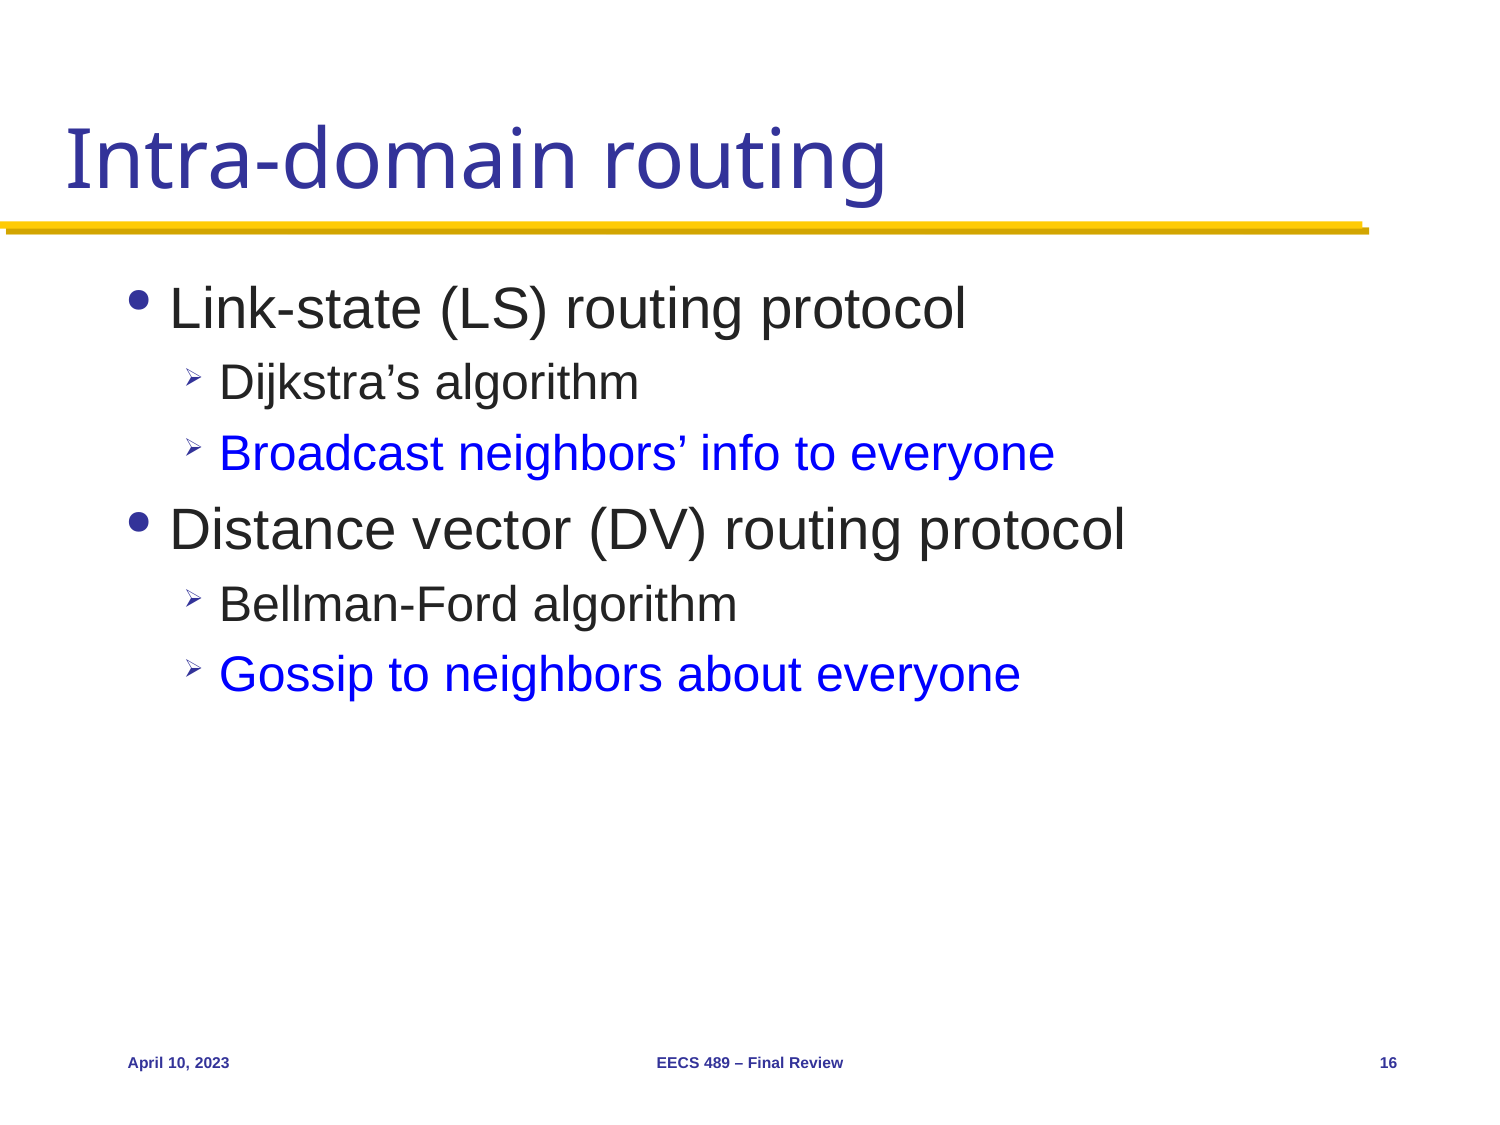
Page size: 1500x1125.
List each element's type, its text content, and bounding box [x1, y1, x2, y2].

list Link-state (LS) routing protocol Dijkstra’s algorithm Broadcast neighbors’ info to everyone Distance vector (DV) routing protocol Bellman-Ford algorithm Gossip to neighbors about everyone [112, 262, 1413, 988]
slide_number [112, 1024, 426, 1101]
footer EECS 489 – Final Review [512, 1024, 988, 1101]
slide_number 16 [1312, 1024, 1413, 1101]
title Intra-domain routing [49, 24, 1451, 213]
